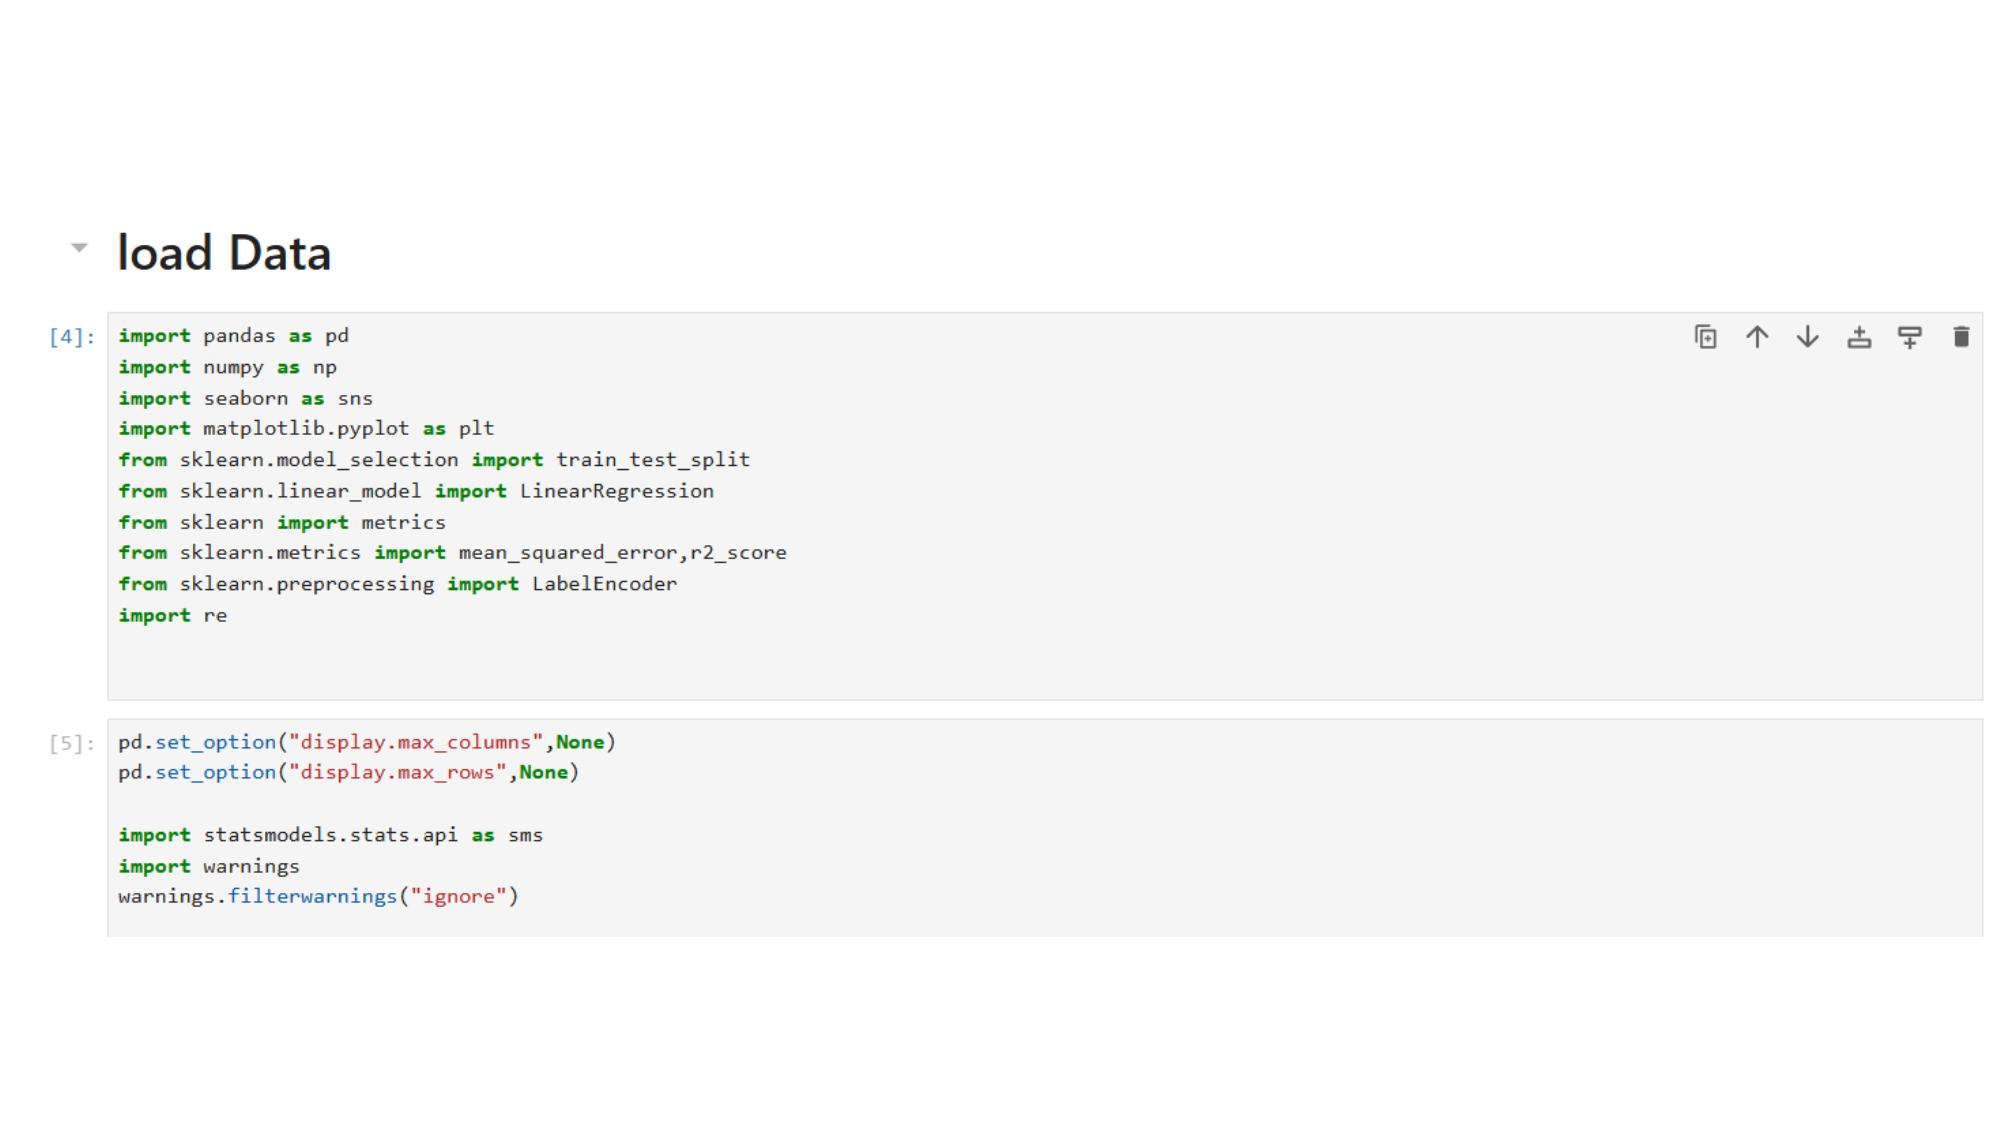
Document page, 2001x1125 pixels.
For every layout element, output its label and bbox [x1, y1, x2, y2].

picture [0, 188, 2000, 937]
